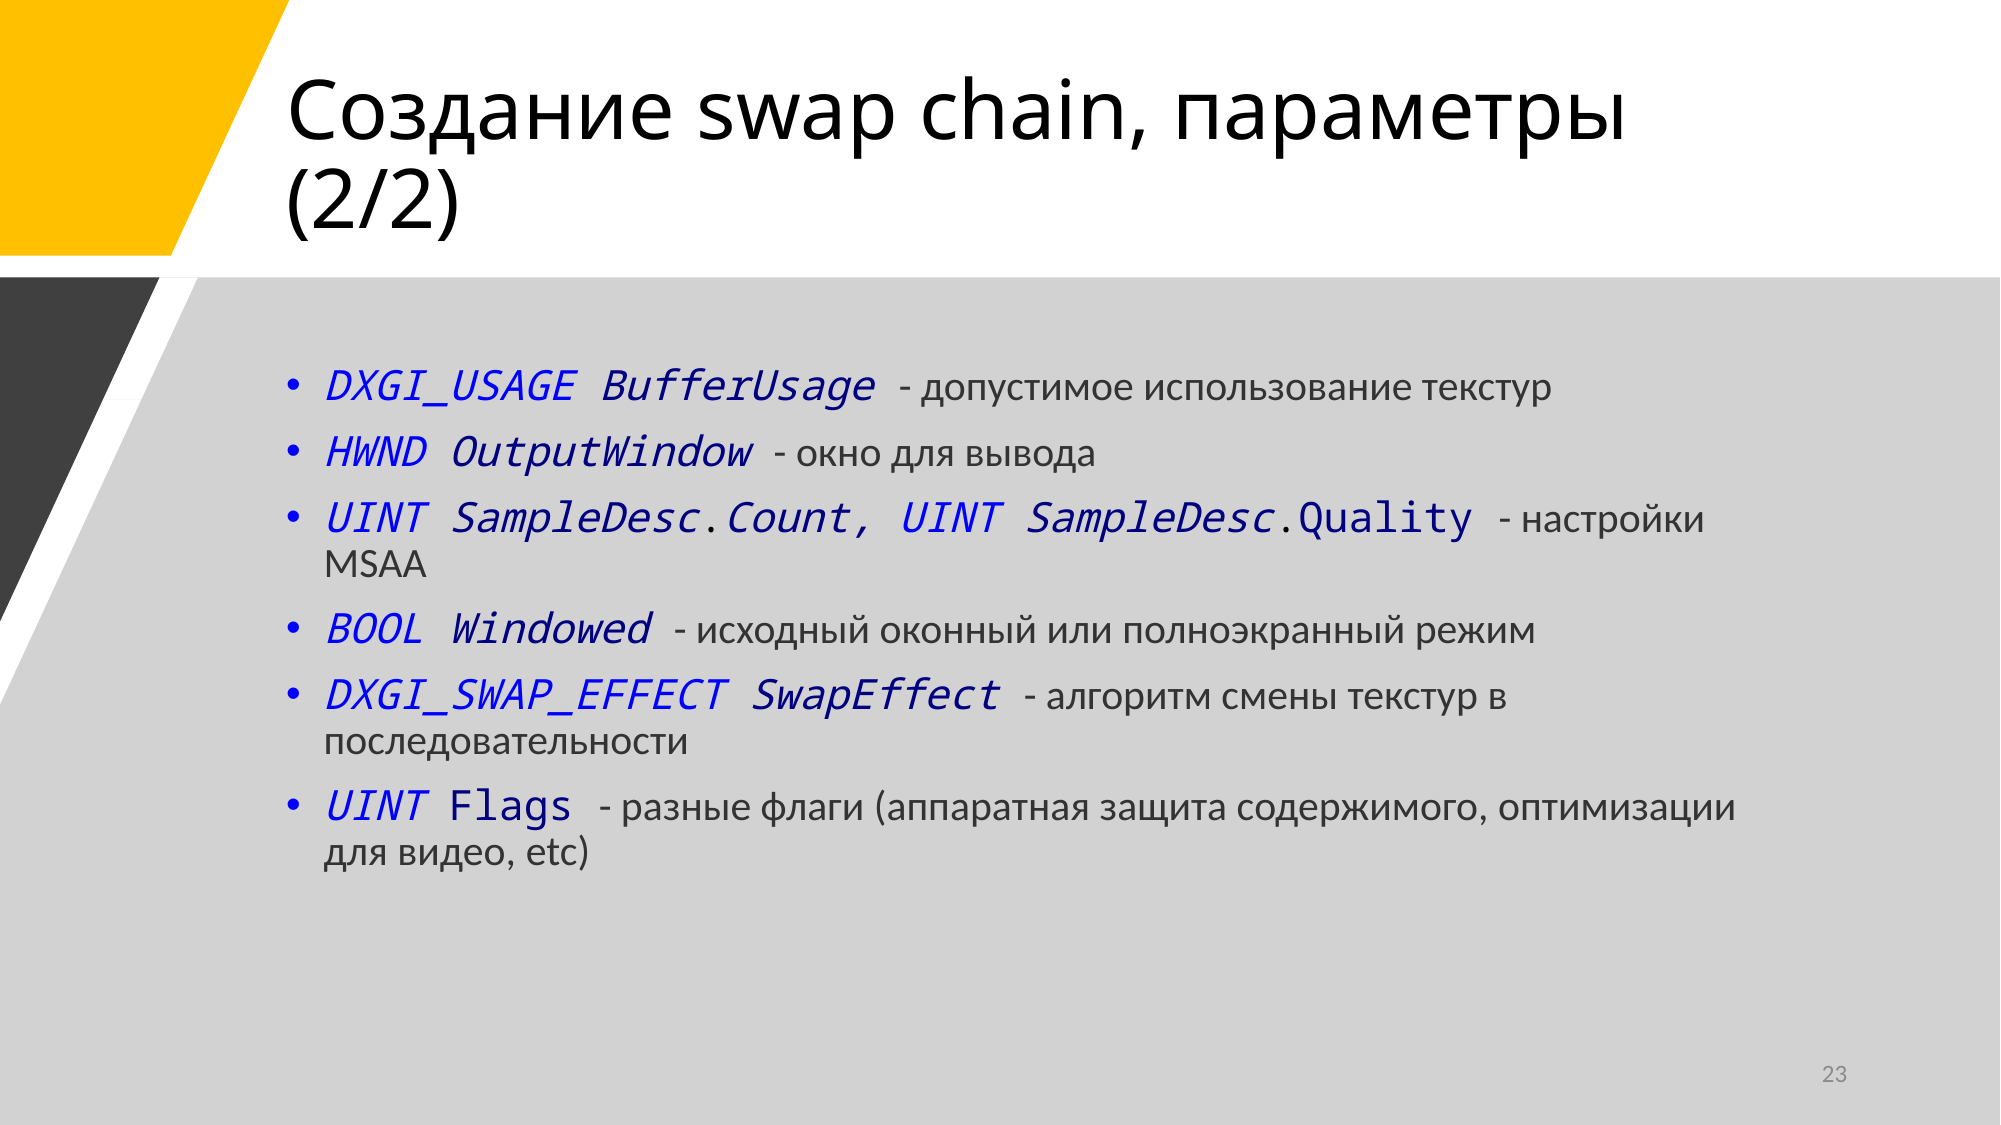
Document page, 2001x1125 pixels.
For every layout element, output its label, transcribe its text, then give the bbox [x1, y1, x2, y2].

title Создание swap chain, параметры (2/2) [271, 60, 1808, 255]
text_box [0, 276, 2000, 1125]
slide_number 23 [1412, 1042, 1863, 1103]
text_box [0, 276, 162, 622]
list DXGI_USAGE BufferUsage - допустимое использование текстур HWND OutputWindow - окно для вывода UINT SampleDesc.Count, UINT SampleDesc.Quality - настройки MSAA BOOL Windowed - исходный оконный или полноэкранный режим DXGI_SWAP_EFFECT SwapEffect - алгоритм смены текстур в последовательности UINT Flags - разные флаги (аппаратная защита содержимого, оптимизации для видео, etc) [271, 356, 1808, 1020]
text_box [0, 0, 291, 257]
